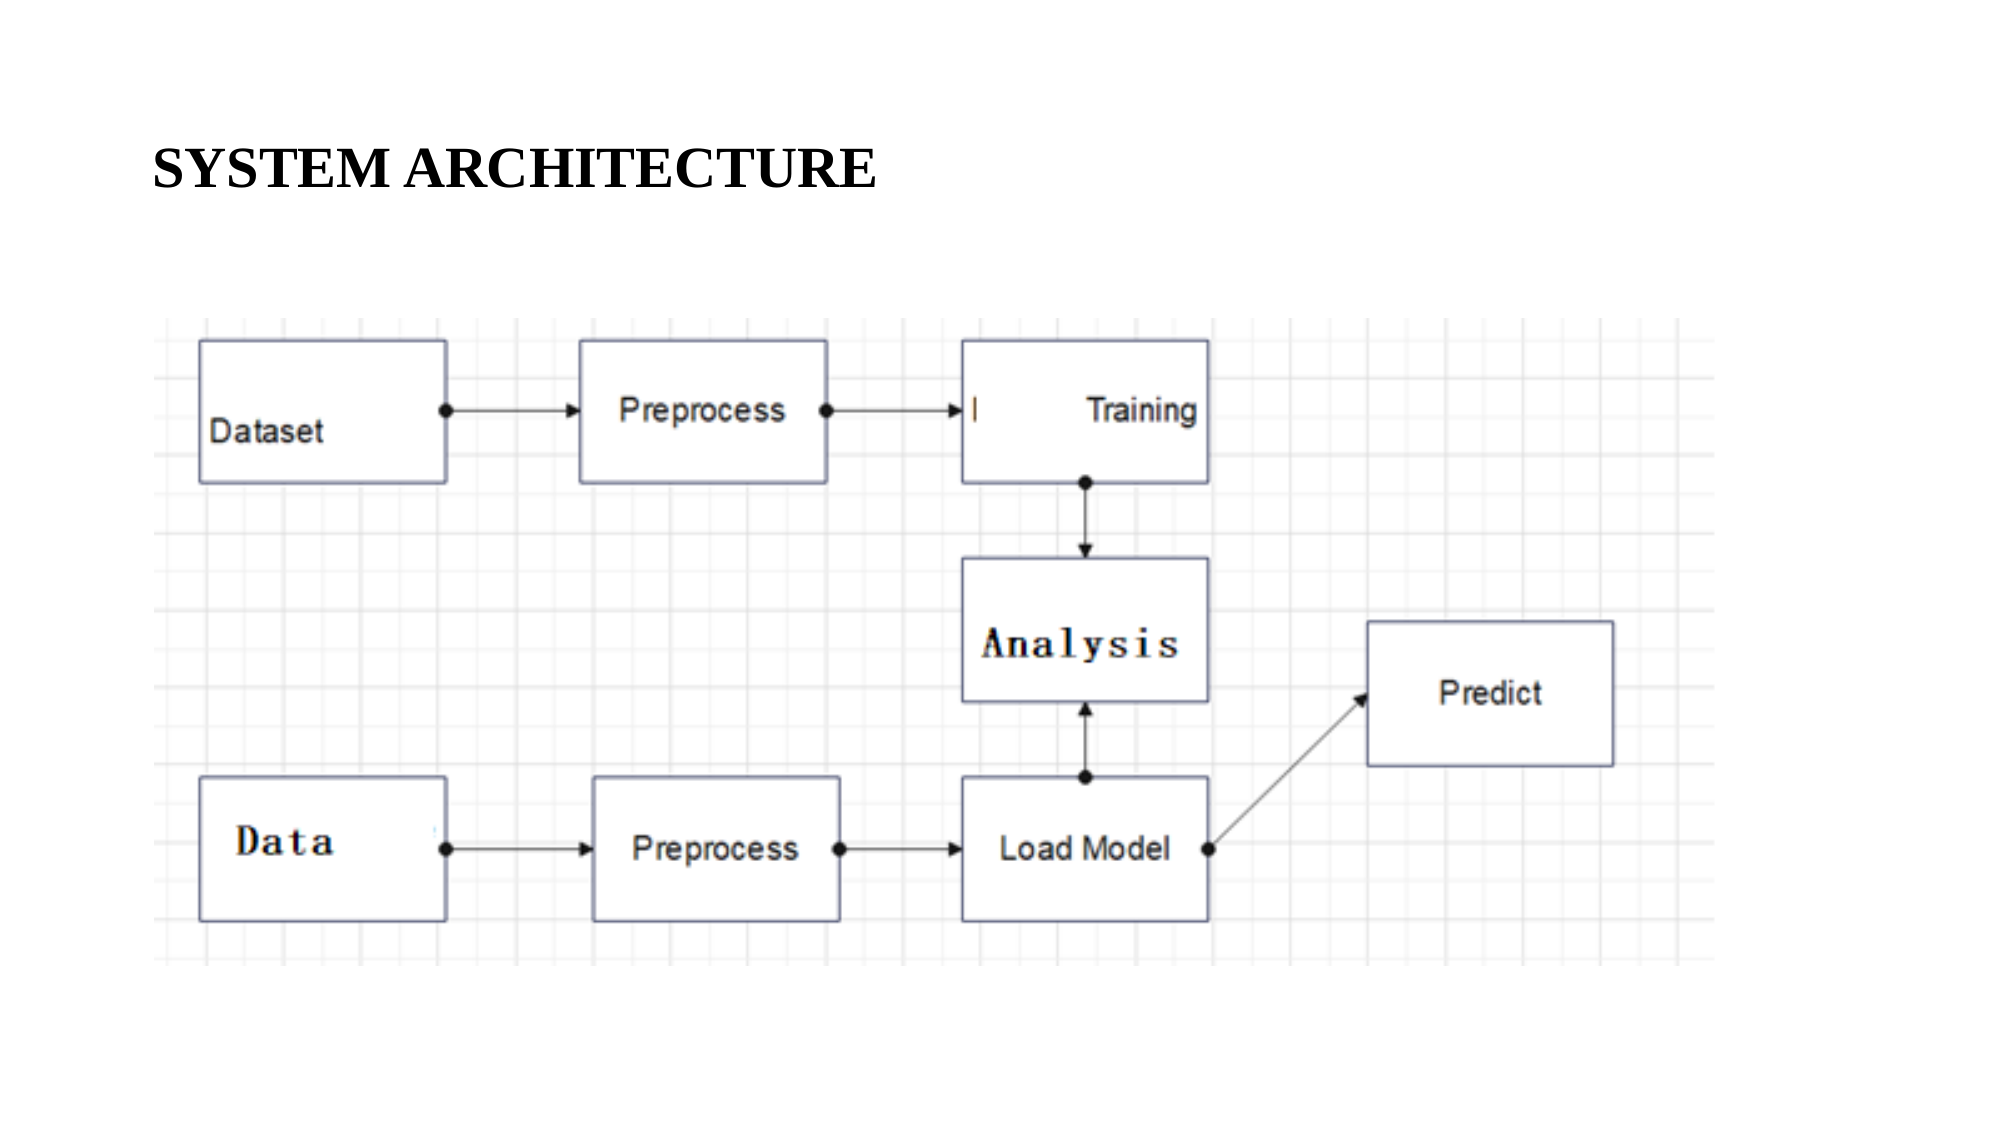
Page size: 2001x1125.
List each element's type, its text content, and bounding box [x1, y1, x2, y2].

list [154, 318, 1775, 966]
title SYSTEM ARCHITECTURE [137, 59, 1863, 278]
